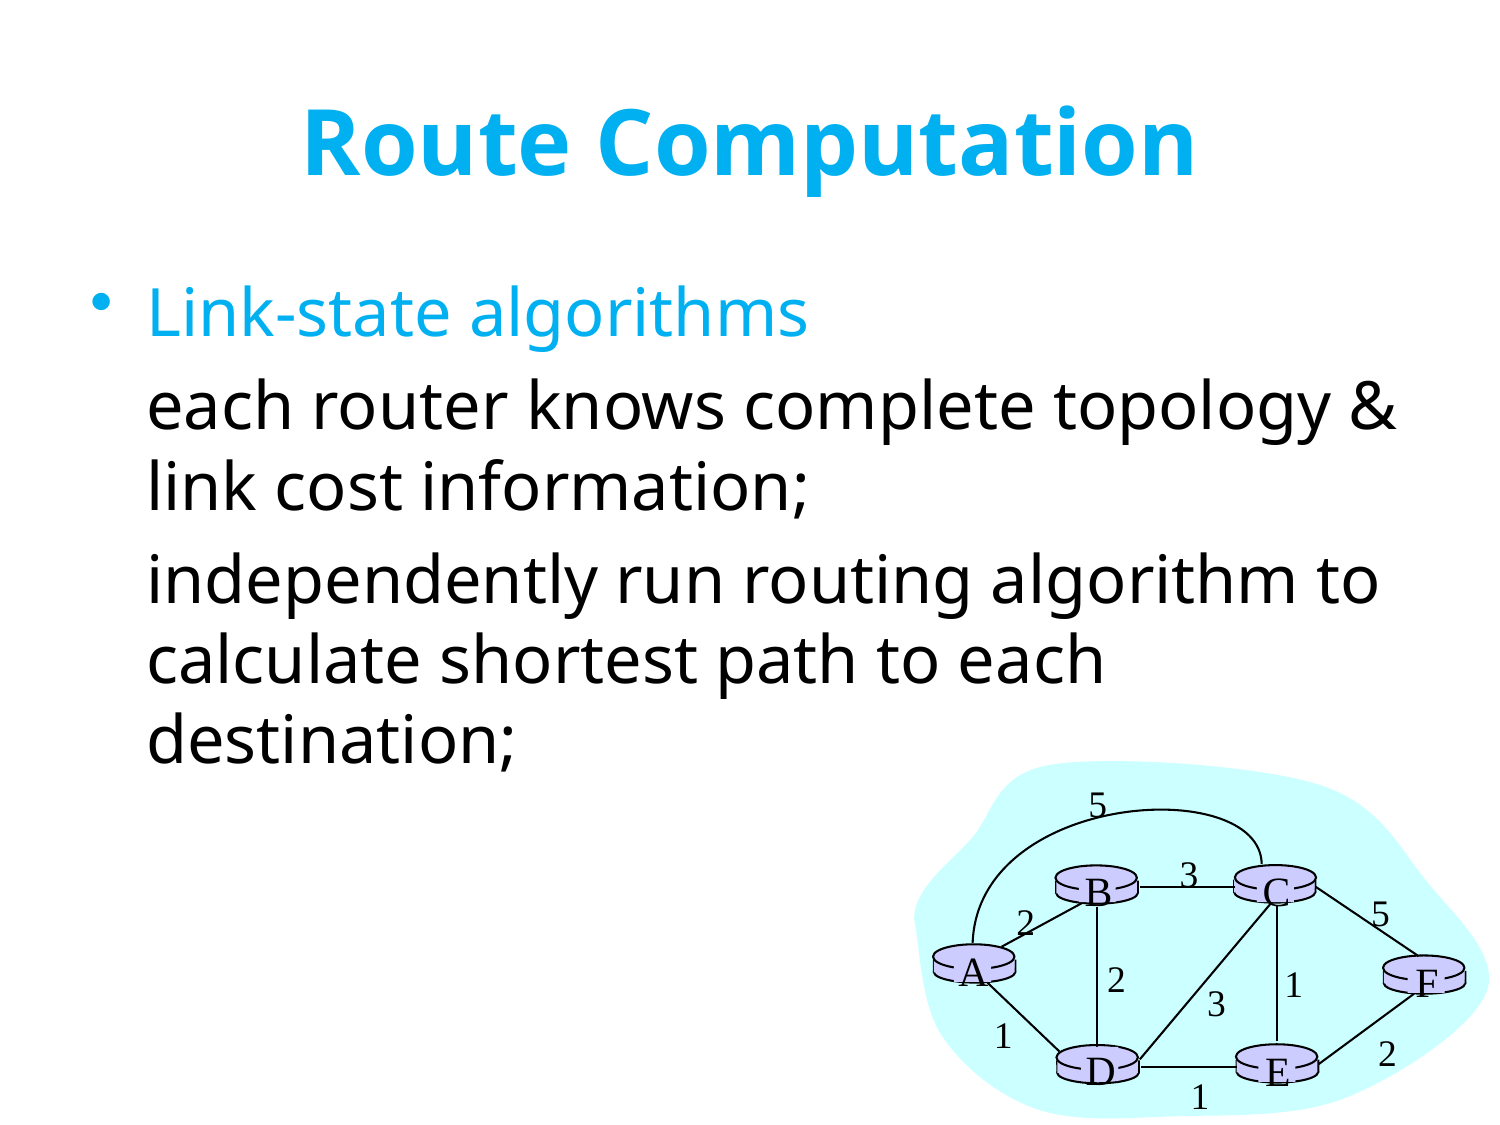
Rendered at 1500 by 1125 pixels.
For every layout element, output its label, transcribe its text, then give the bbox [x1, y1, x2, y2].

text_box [913, 755, 1500, 1125]
list Link-state algorithms each router knows complete topology & link cost information; independently run routing algorithm to calculate shortest path to each destination; [74, 262, 1500, 1125]
title Route Computation [0, 44, 1500, 233]
